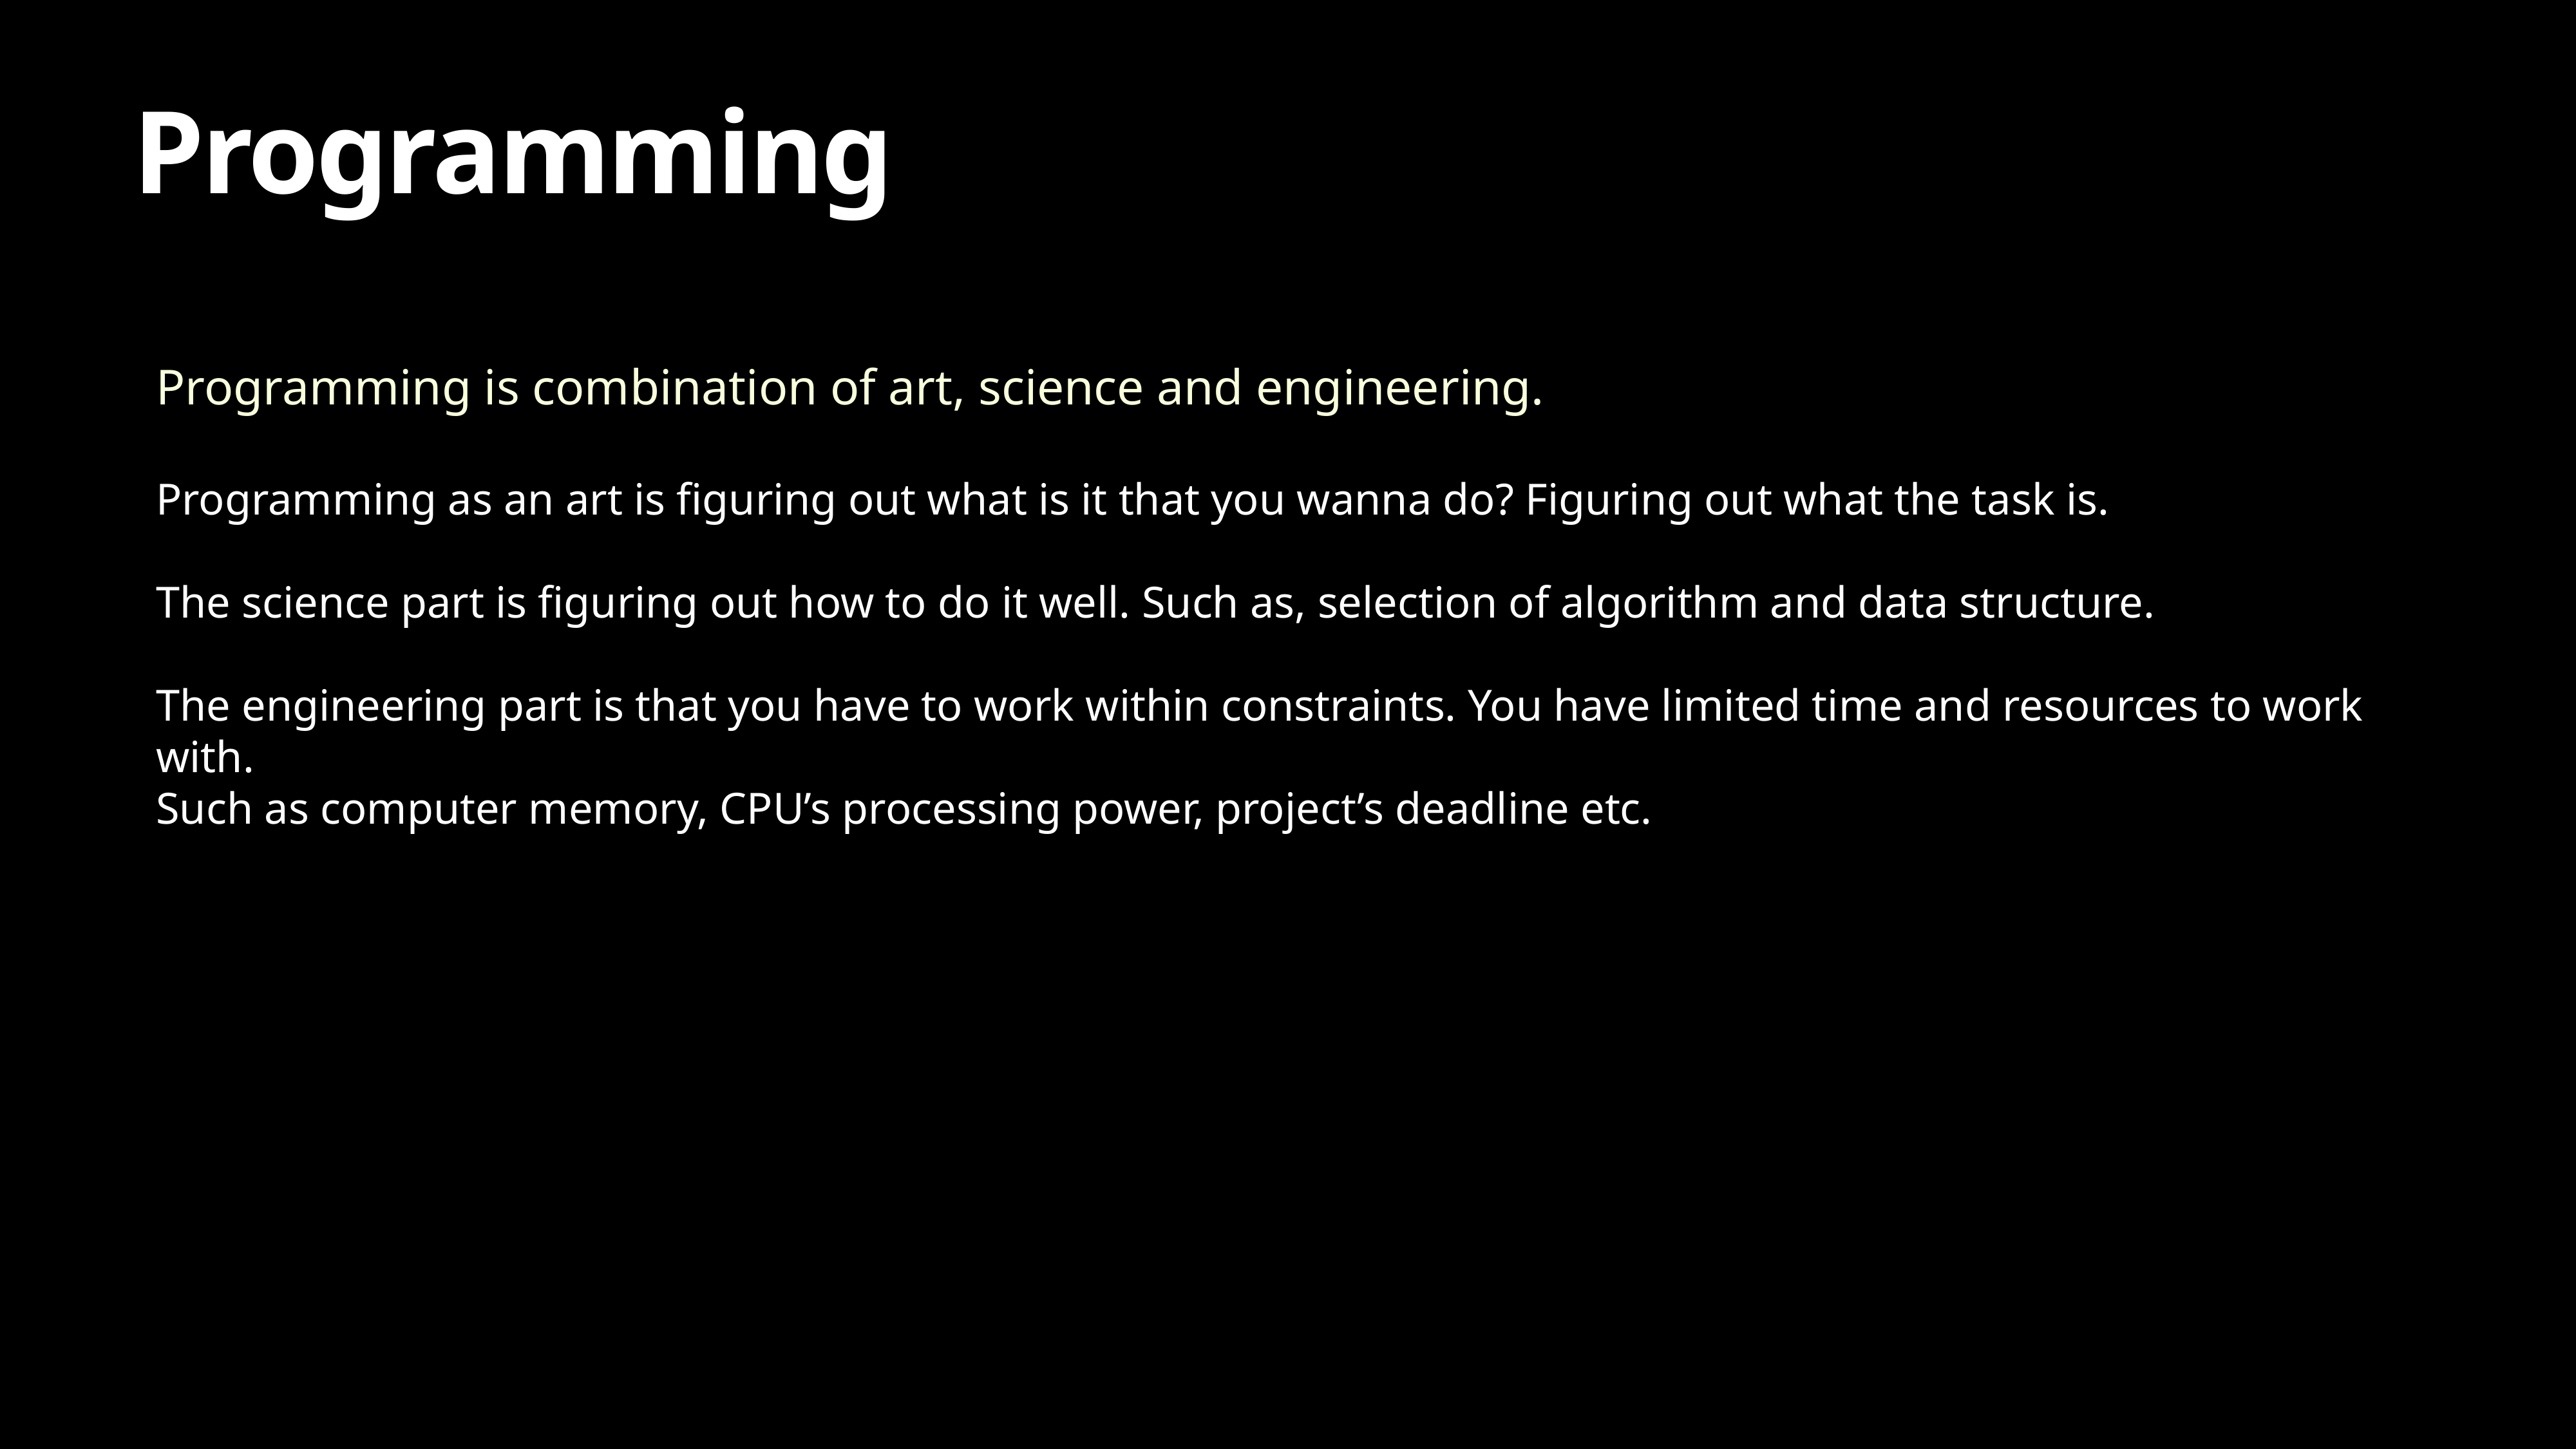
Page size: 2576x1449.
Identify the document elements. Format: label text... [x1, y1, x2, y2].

title Programming [127, 100, 2449, 253]
text_box Programming is combination of art, science and engineering. Programming as an art is figuring out what is it that you wanna do? Figuring out what the task is. The science part is figuring out how to do it well. Such as, selection of algorithm and data structure. The engineering part is that you have to work within constraints. You have limited time and resources to work with. Such as computer memory, CPU’s processing power, project’s deadline etc. [150, 350, 2425, 838]
